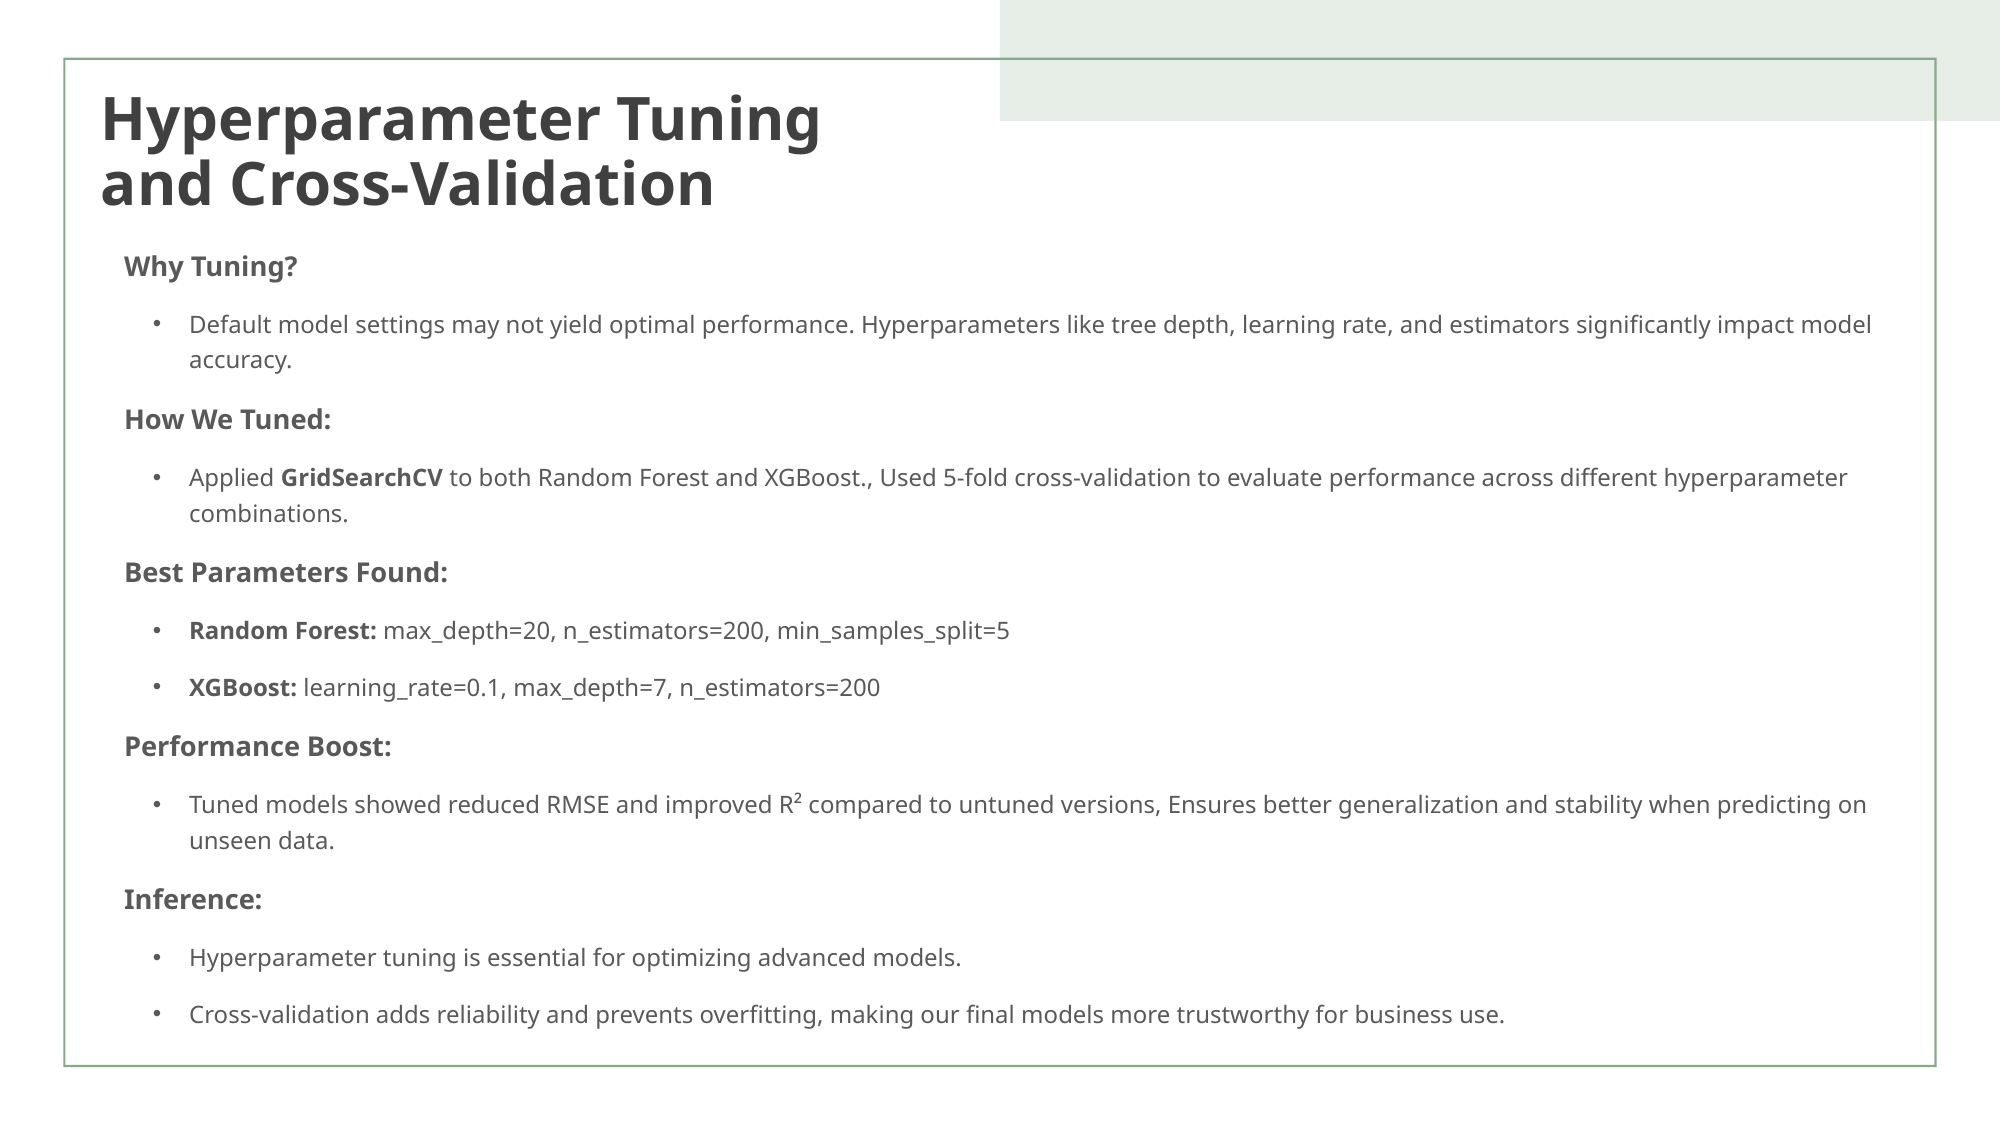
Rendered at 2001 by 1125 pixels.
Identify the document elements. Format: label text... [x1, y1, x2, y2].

title Hyperparameter Tuning and Cross-Validation [85, 67, 872, 241]
list Why Tuning? Default model settings may not yield optimal performance. Hyperparameters like tree depth, learning rate, and estimators significantly impact model accuracy. How We Tuned: Applied GridSearchCV to both Random Forest and XGBoost., Used 5-fold cross-validation to evaluate performance across different hyperparameter combinations. Best Parameters Found: Random Forest: max_depth=20, n_estimators=200, min_samples_split=5 XGBoost: learning_rate=0.1, max_depth=7, n_estimators=200 Performance Boost: Tuned models showed reduced RMSE and improved R² compared to untuned versions, Ensures better generalization and stability when predicting on unseen data. Inference: Hyperparameter tuning is essential for optimizing advanced models. Cross-validation adds reliability and prevents overfitting, making our final models more trustworthy for business use. [109, 229, 1896, 1040]
